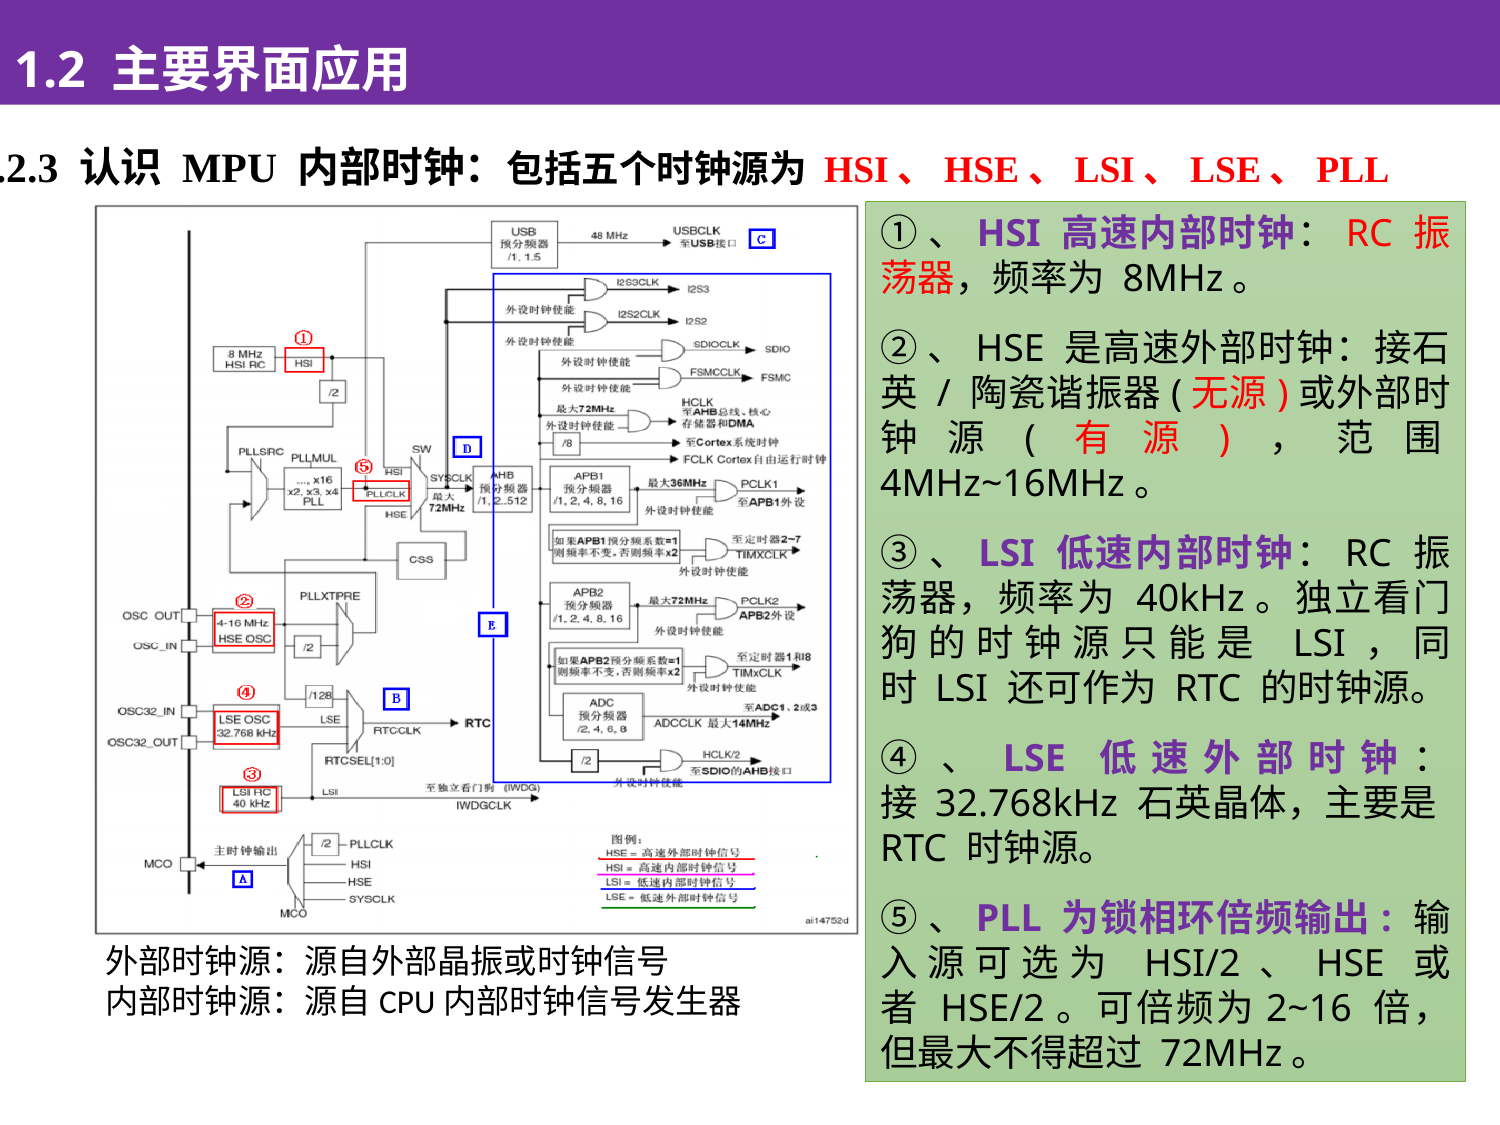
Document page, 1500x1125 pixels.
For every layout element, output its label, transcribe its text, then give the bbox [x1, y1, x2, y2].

text_box 1.2 主要界面应用 [0, 0, 1500, 105]
picture [90, 197, 863, 941]
text_box 外部时钟源：源自外部晶振或时钟信号 内部时钟源：源自CPU内部时钟信号发生器 [90, 941, 844, 1028]
text_box 1.2.3 认识 MPU 内部时钟：包括五个时钟源为 HSI、HSE、LSI、LSE、PLL [0, 108, 1405, 199]
text_box ①、HSI 高速内部时钟：RC 振荡器，频率为 8MHz。 ②、HSE 是高速外部时钟：接石英 / 陶瓷谐振器(无源)或外部时钟源(有源)，范围4MHz~16MHz。 ③、LSI 低速内部时钟：RC 振荡器，频率为 40kHz。独立看门狗的时钟源只能是 LSI，同时 LSI 还可作为 RTC 的时钟源。 ④、LSE 低速外部时钟：接 32.768kHz 石英晶体，主要是 RTC 时钟源。 ⑤、PLL 为锁相环倍频输出: 输入源可选为 HSI/2、HSE 或者 HSE/2。可倍频为2~16 倍，但最大不得超过 72MHz。 [865, 201, 1466, 1082]
